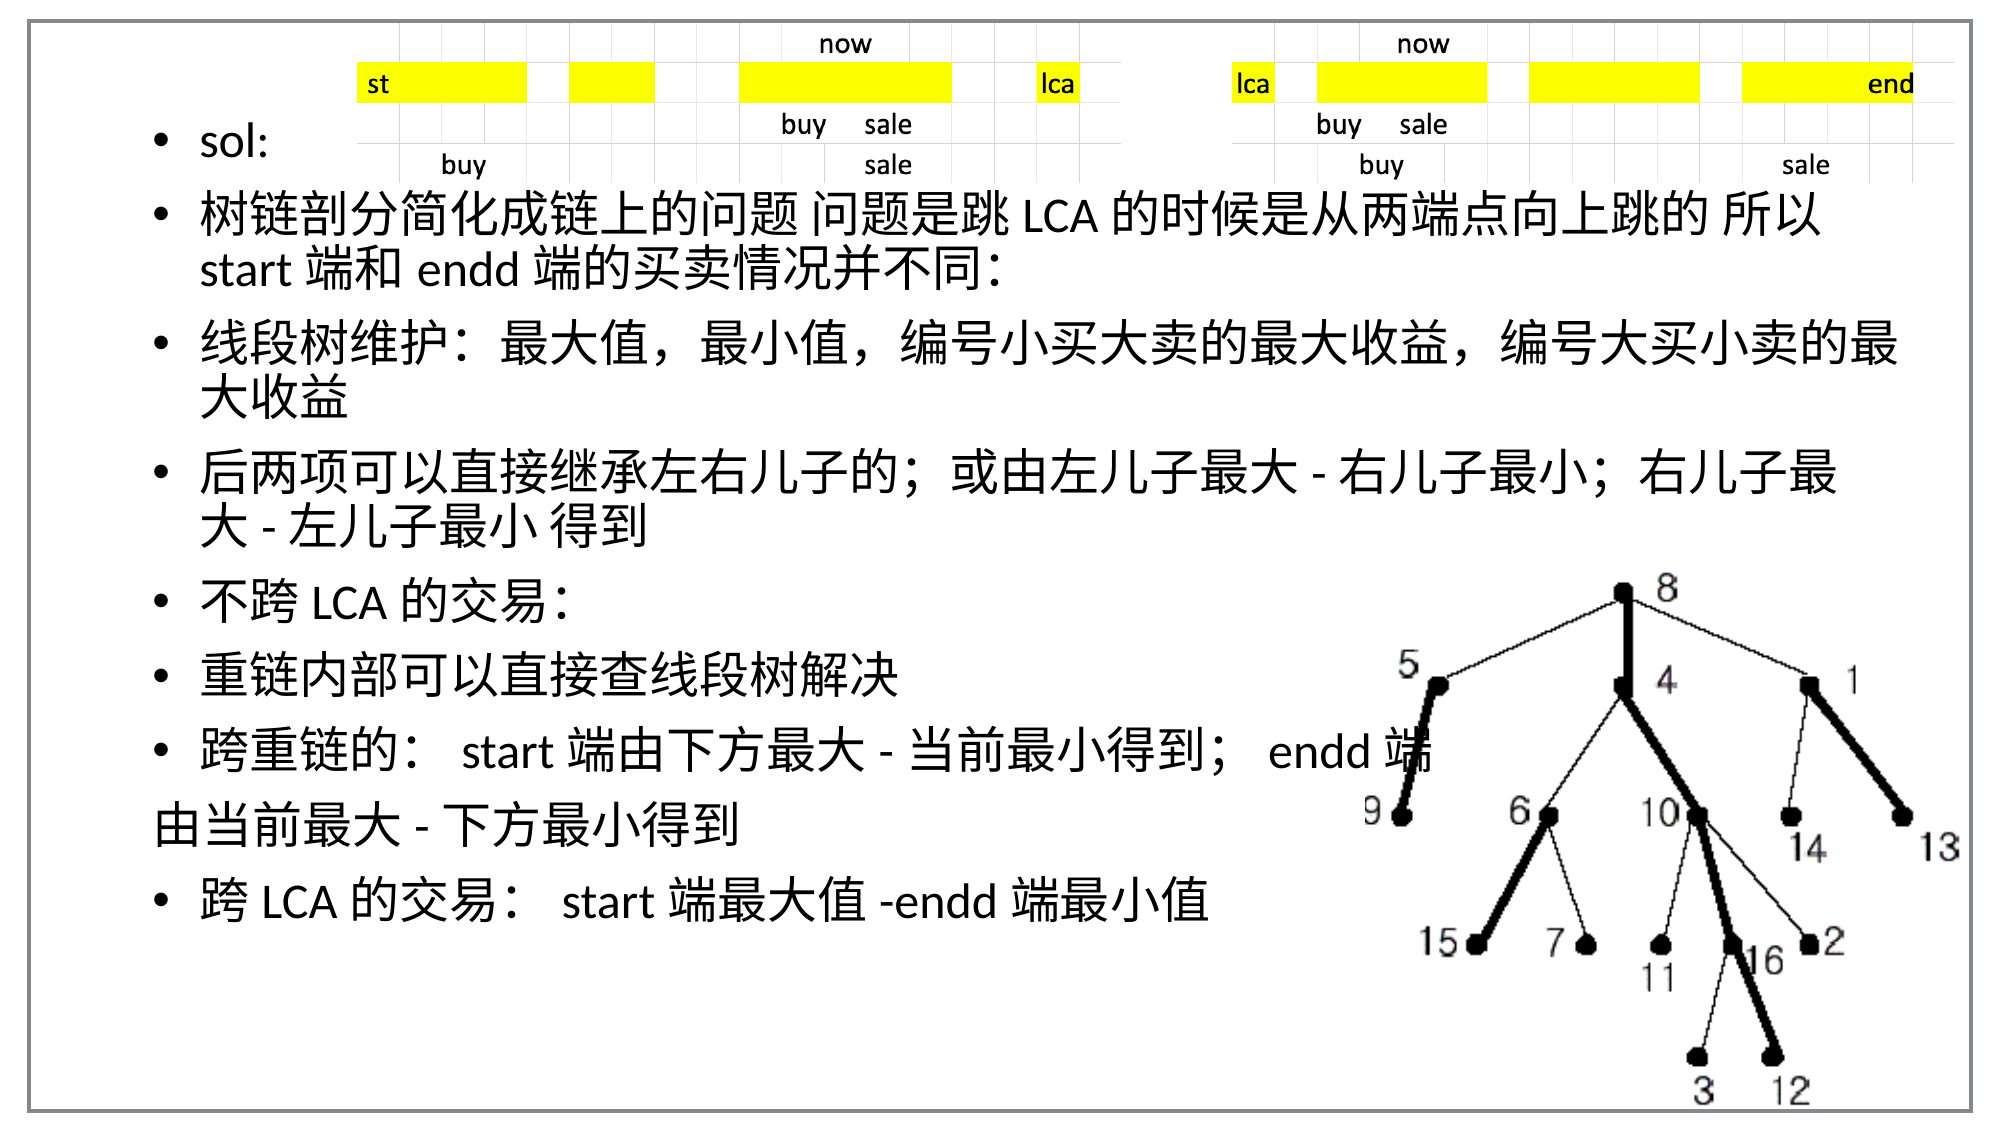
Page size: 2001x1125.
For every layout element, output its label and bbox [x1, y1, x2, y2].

picture [357, 22, 1121, 183]
picture [1365, 558, 1971, 1111]
text_box [29, 20, 1971, 1111]
picture [1232, 22, 1954, 183]
